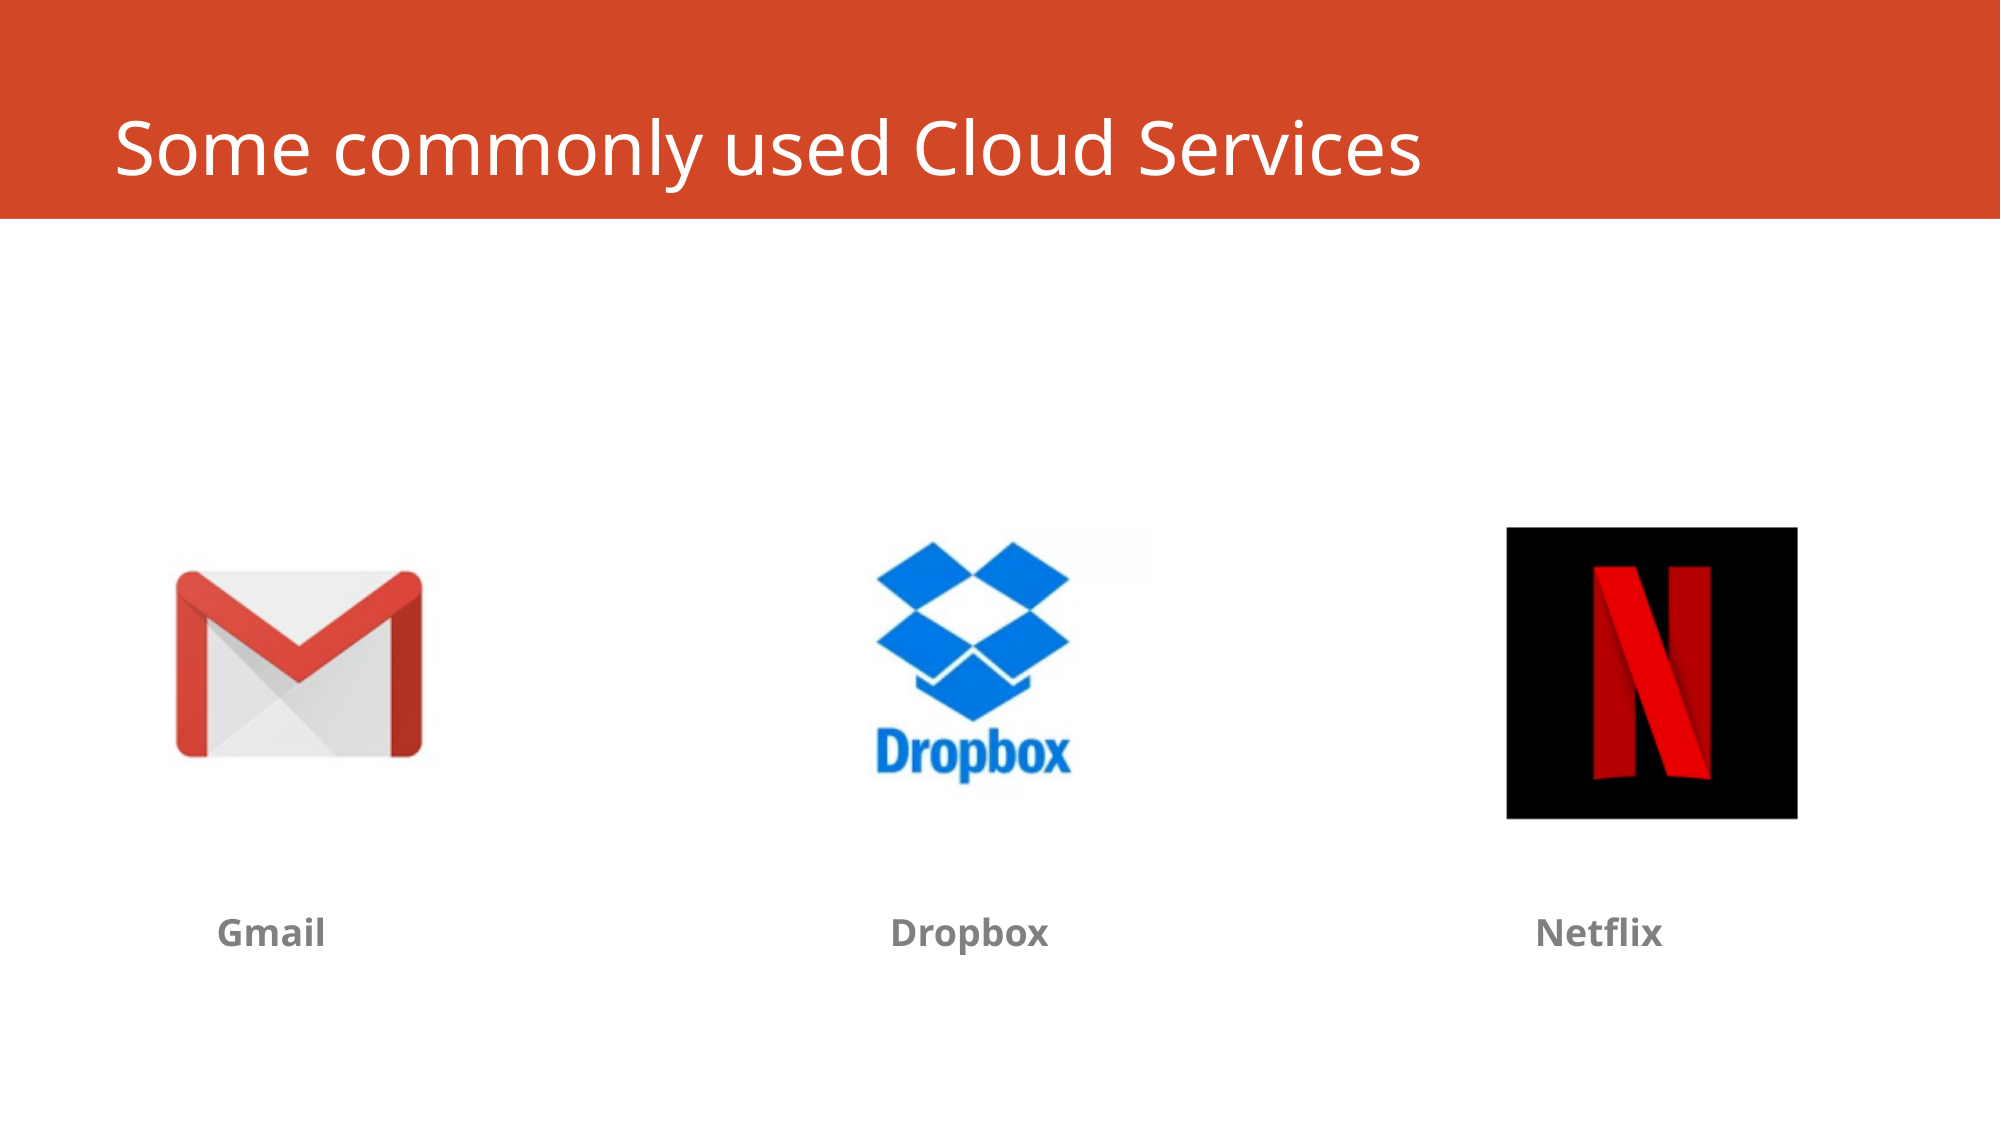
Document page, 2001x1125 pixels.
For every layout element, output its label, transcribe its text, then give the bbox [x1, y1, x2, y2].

text_box Gmail Dropbox Netflix [192, 902, 1863, 962]
title Some commonly used Cloud Services [99, 0, 1863, 199]
picture [146, 418, 1816, 841]
